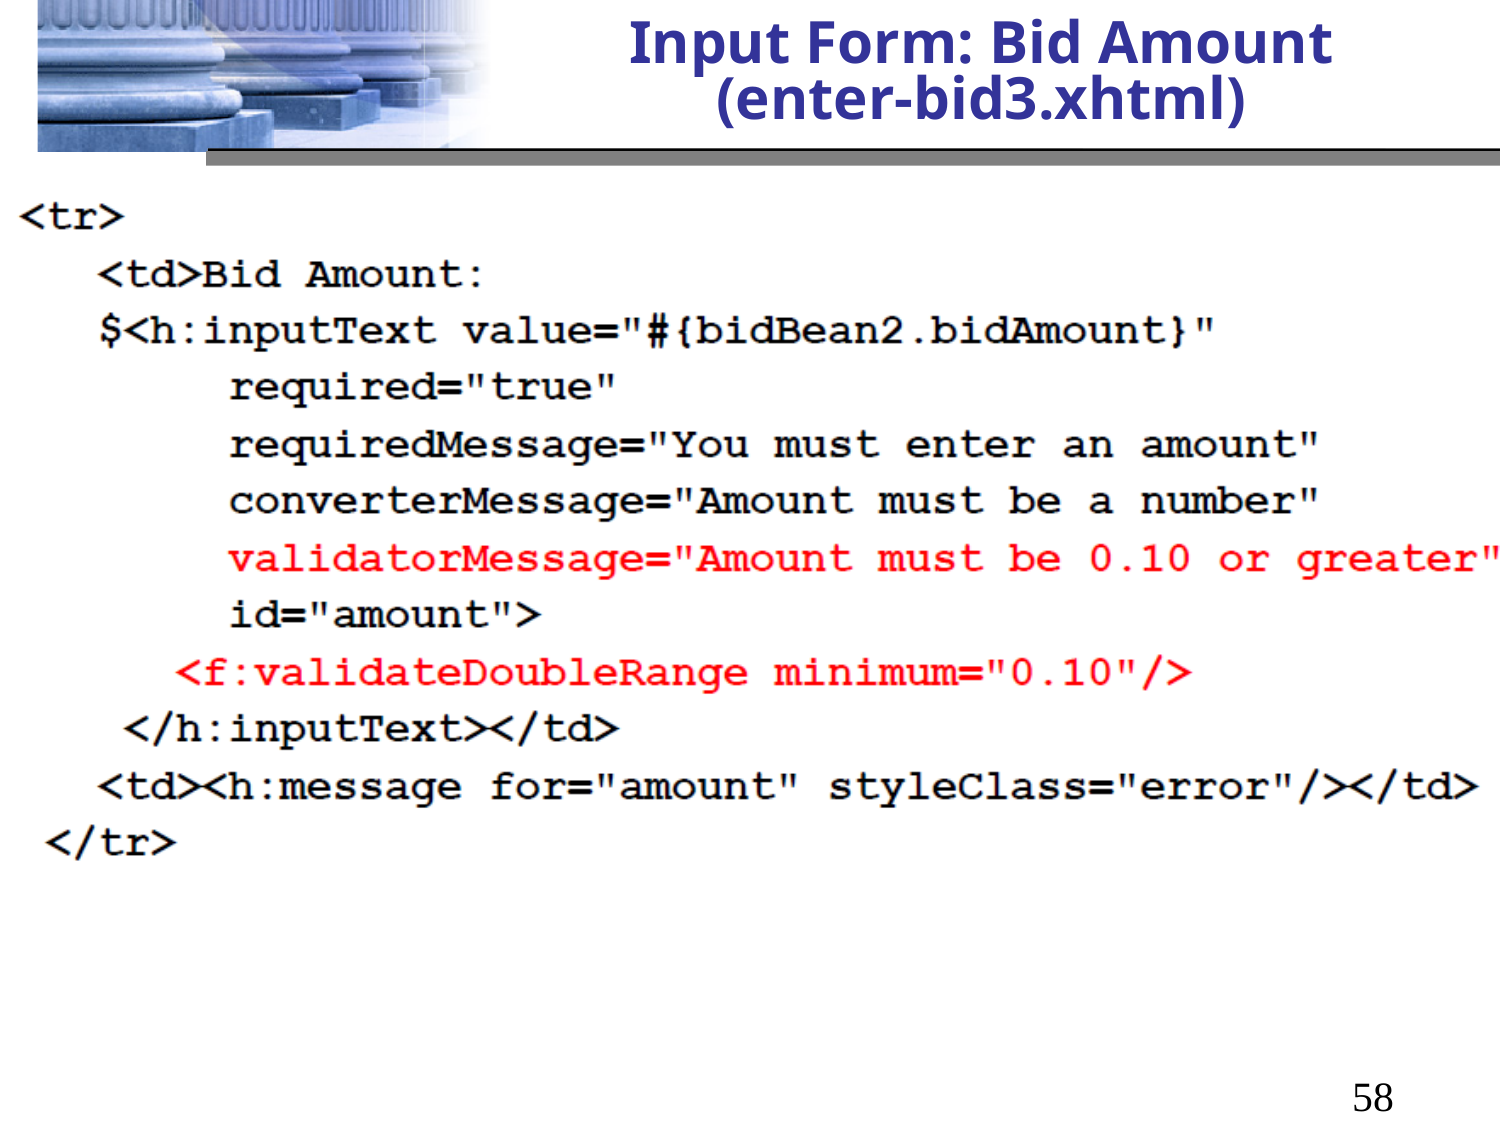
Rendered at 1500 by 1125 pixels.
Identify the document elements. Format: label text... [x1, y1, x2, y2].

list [13, 187, 1500, 888]
title Input Form: Bid Amount (enter-bid3.xhtml) [462, 0, 1500, 151]
picture [37, 0, 462, 152]
